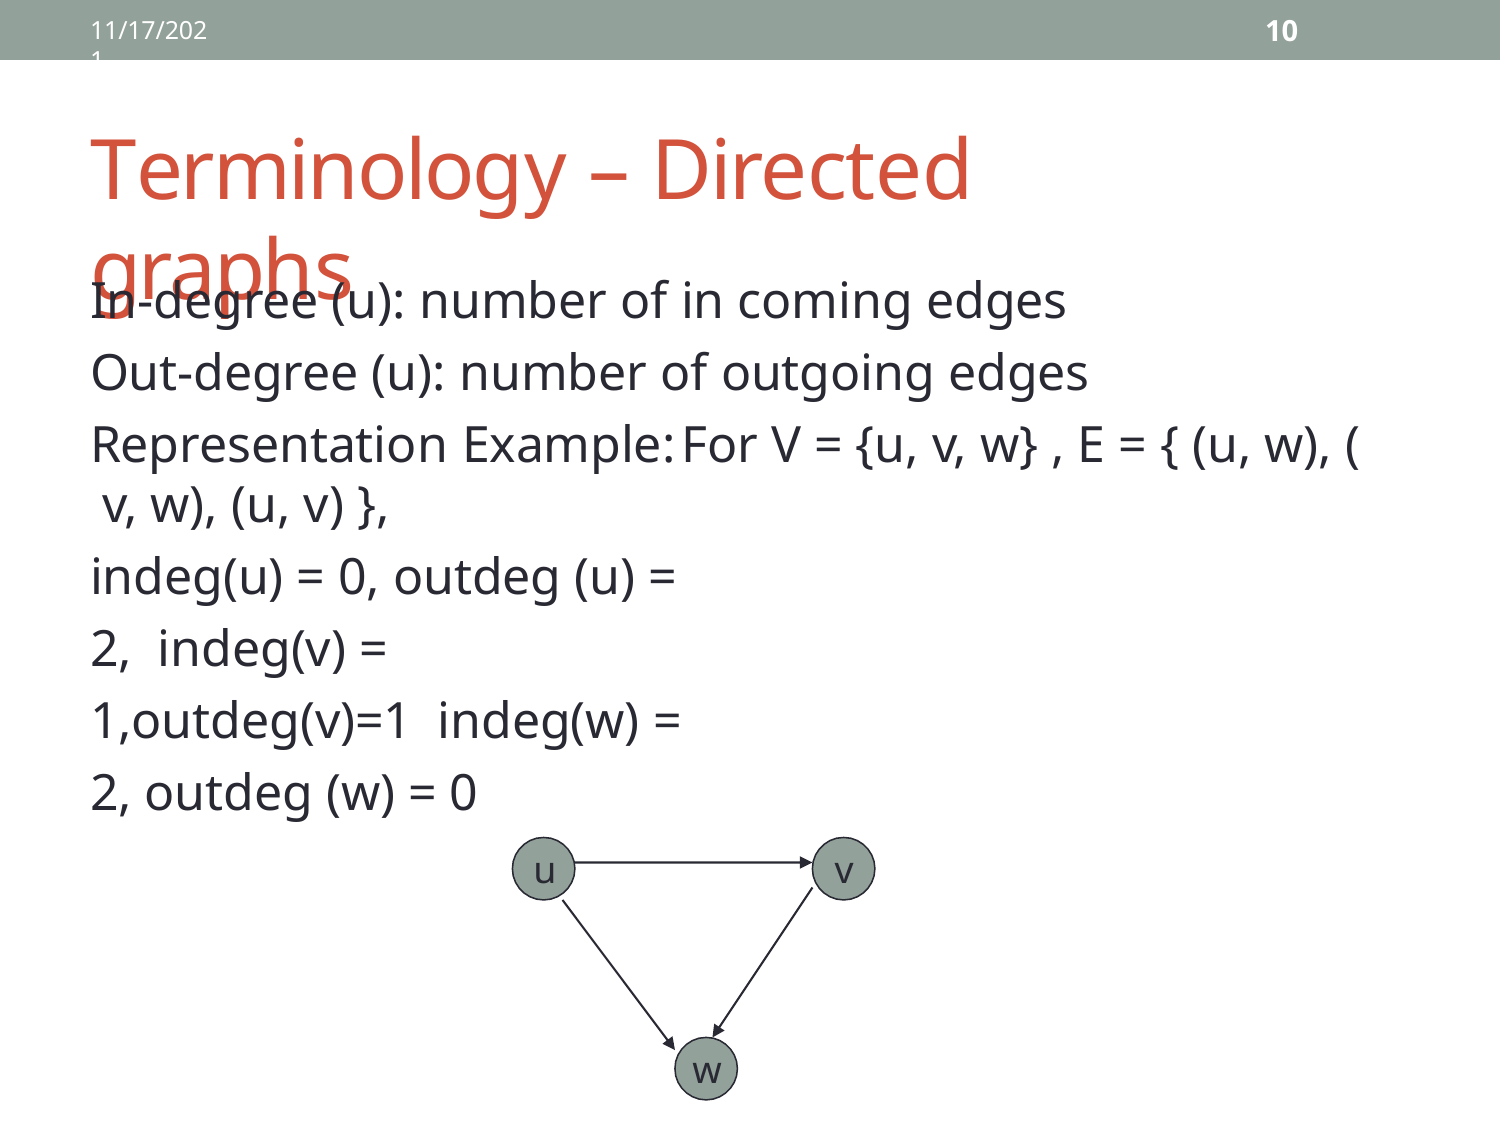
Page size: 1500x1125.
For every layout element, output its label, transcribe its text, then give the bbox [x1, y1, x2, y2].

title Terminology – Directed graphs [87, 114, 1165, 254]
text_box 11/17/2021 [87, 12, 221, 75]
text_box In-degree (u): number of in coming edges Out-degree (u): number of outgoing edges Representation Example: For V = {u, v, w} , E = { (u, w), ( v, w), (u, v) }, indeg(u) = 0, outdeg (u) = 2, indeg(v) = 1,outdeg(v)=1 indeg(w) = 2, outdeg (w) = 0 [87, 254, 1366, 821]
text_box [712, 895, 806, 1035]
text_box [511, 836, 576, 901]
text_box 10 [1263, 10, 1305, 48]
text_box [582, 856, 806, 869]
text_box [811, 836, 876, 901]
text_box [673, 1036, 739, 1101]
text_box [567, 908, 672, 1047]
